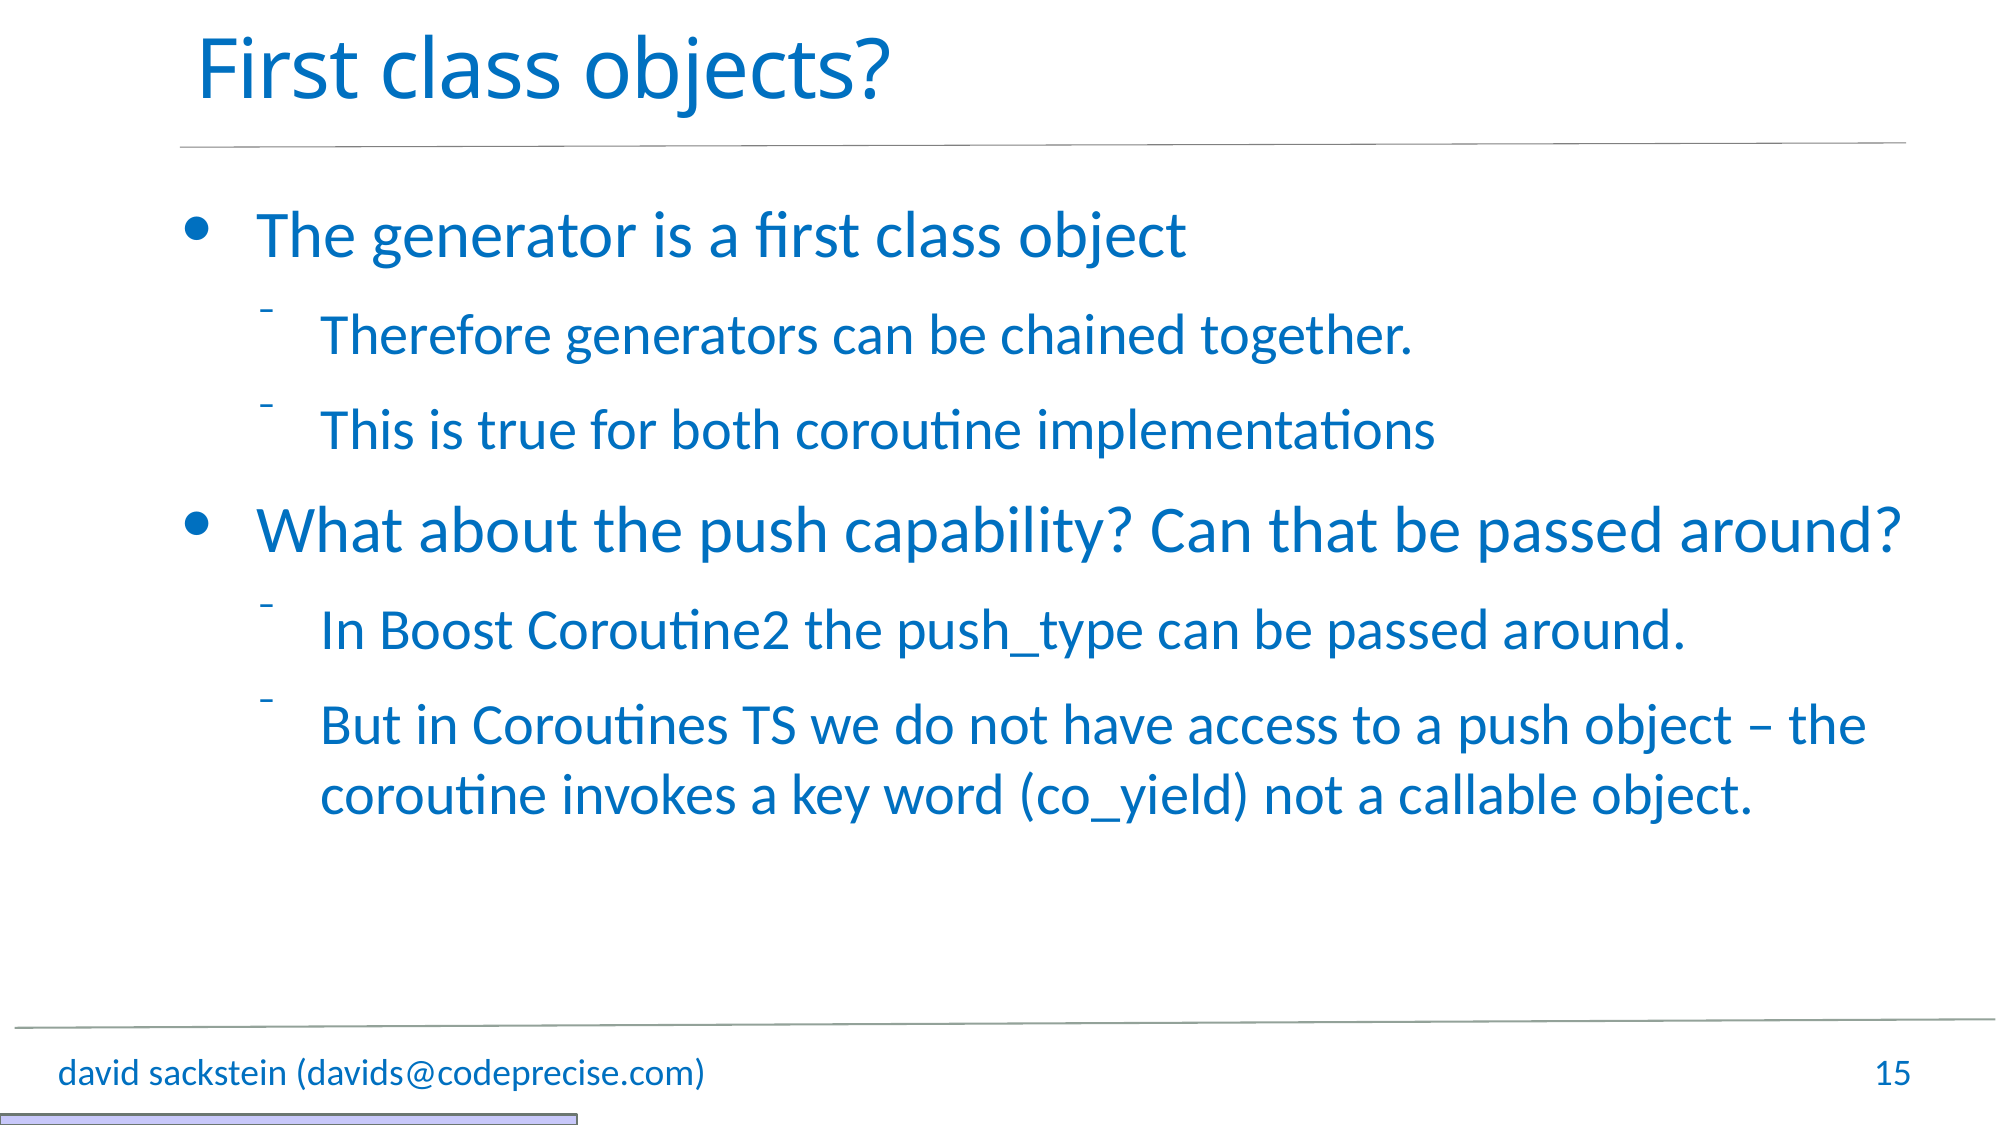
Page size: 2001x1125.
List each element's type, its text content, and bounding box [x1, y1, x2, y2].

text_box [0, 1113, 578, 1125]
list The generator is a first class object Therefore generators can be chained together. This is true for both coroutine implementations What about the push capability? Can that be passed around? In Boost Coroutine2 the push_type can be passed around. But in Coroutines TS we do not have access to a push object – the coroutine invokes a key word (co_yield) not a callable object. [180, 183, 1915, 1001]
title First class objects? [180, 33, 1830, 124]
